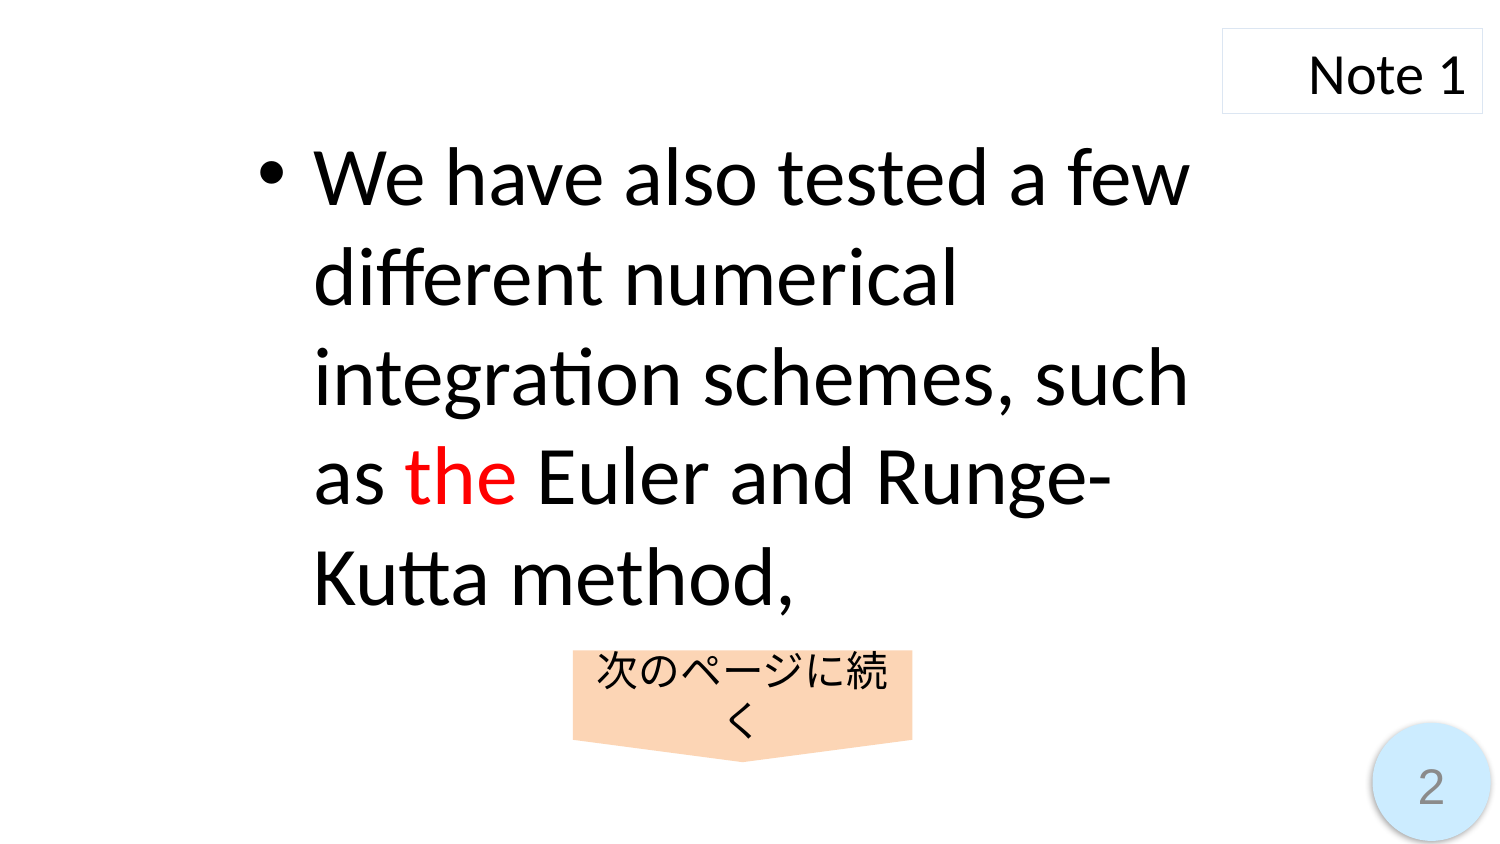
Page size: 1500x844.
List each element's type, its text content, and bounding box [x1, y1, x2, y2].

text_box Note 1 [1222, 28, 1483, 114]
list We have also tested a few different numerical integration schemes, such as the Euler and Runge-Kutta method, [242, 114, 1223, 786]
text_box 次のページに続く [570, 648, 915, 765]
slide_number 2 [1372, 762, 1491, 807]
